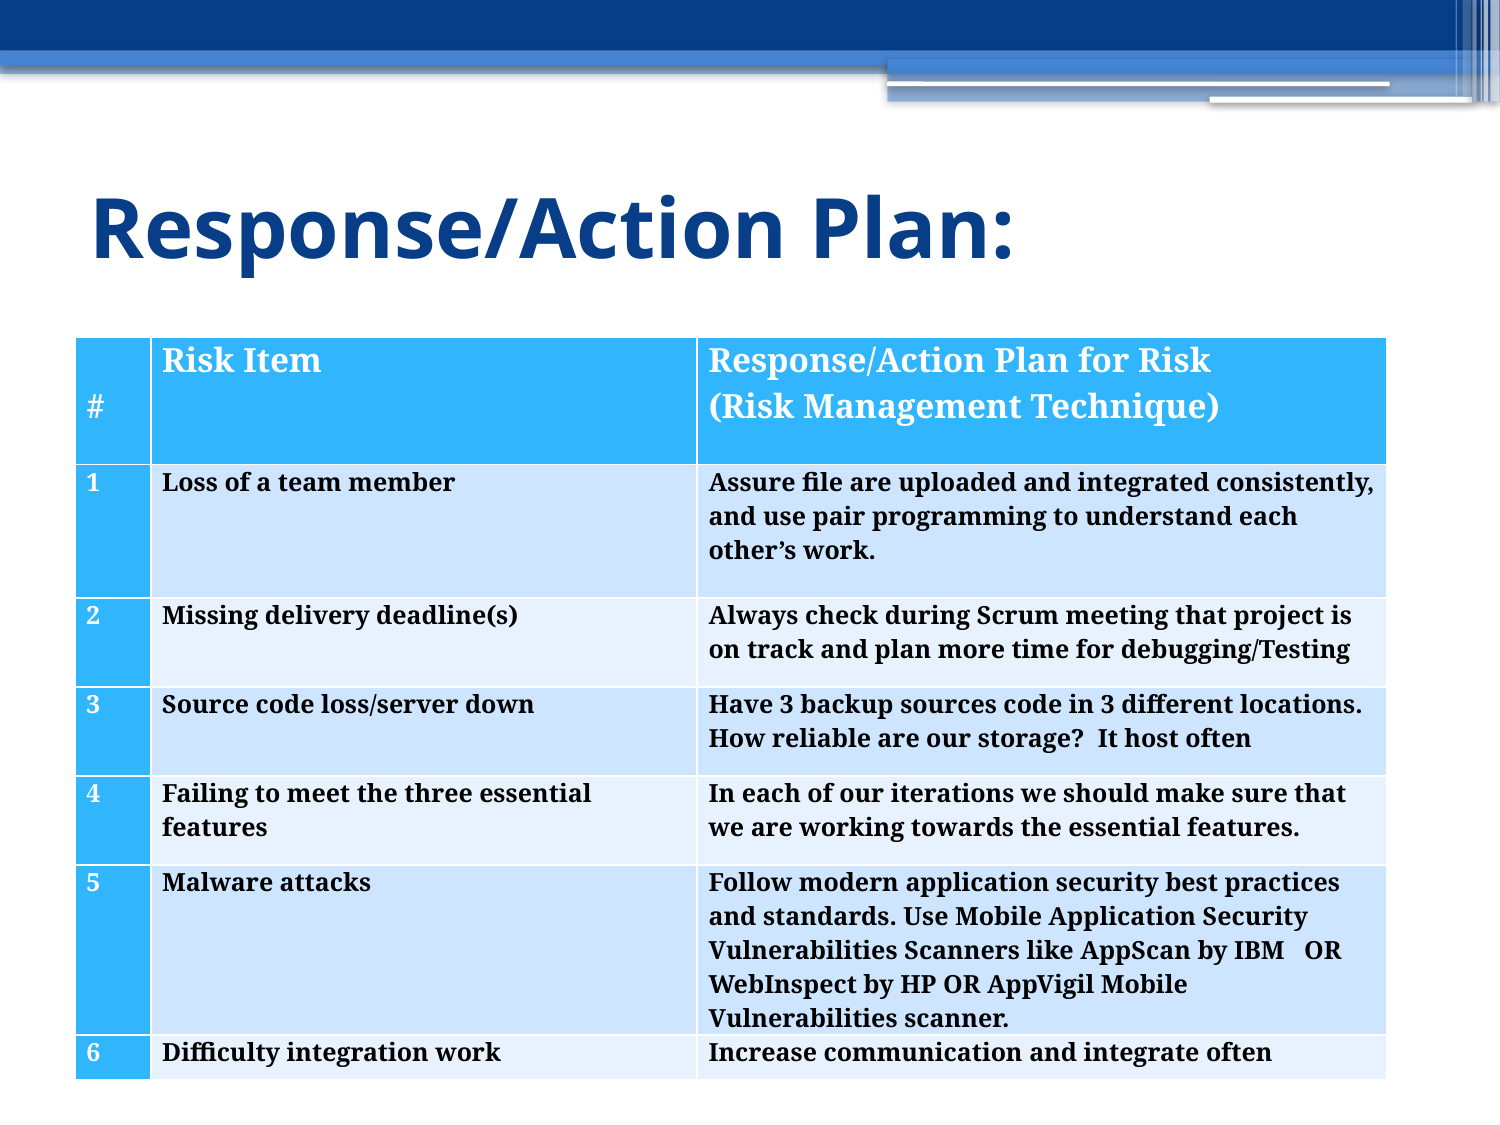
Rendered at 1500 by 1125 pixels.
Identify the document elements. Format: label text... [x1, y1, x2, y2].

table_cell Loss of a team member [152, 465, 696, 597]
table_cell 3 [76, 688, 150, 775]
table_cell 4 [76, 777, 150, 864]
table_cell Difficulty integration work [152, 1036, 696, 1079]
table_cell Have 3 backup sources code in 3 different locations. How reliable are our storage? It host often [698, 688, 1386, 775]
table_cell In each of our iterations we should make sure that we are working towards the essential features. [698, 777, 1386, 864]
table_cell 2 [76, 599, 150, 686]
table_header # [76, 338, 150, 464]
table_header Response/Action Plan for Risk (Risk Management Technique) [698, 338, 1386, 464]
table_cell 1 [76, 465, 150, 597]
table_cell Follow modern application security best practices and standards. Use Mobile Application Security Vulnerabilities Scanners like AppScan by IBM OR WebInspect by HP OR AppVigil Mobile Vulnerabilities scanner. [698, 866, 1386, 1034]
title Response/Action Plan: [75, 137, 1425, 313]
table_cell Malware attacks [152, 866, 696, 1034]
table_header Risk Item [152, 338, 696, 464]
table_cell Failing to meet the three essential features [152, 777, 696, 864]
table_cell 6 [76, 1036, 150, 1079]
table_cell Always check during Scrum meeting that project is on track and plan more time for debugging/Testing [698, 599, 1386, 686]
table_cell Assure file are uploaded and integrated consistently, and use pair programming to understand each other’s work. [698, 465, 1386, 597]
table_cell 5 [76, 866, 150, 1034]
table_cell Increase communication and integrate often [698, 1036, 1386, 1079]
table_cell Missing delivery deadline(s) [152, 599, 696, 686]
table_cell Source code loss/server down [152, 688, 696, 775]
